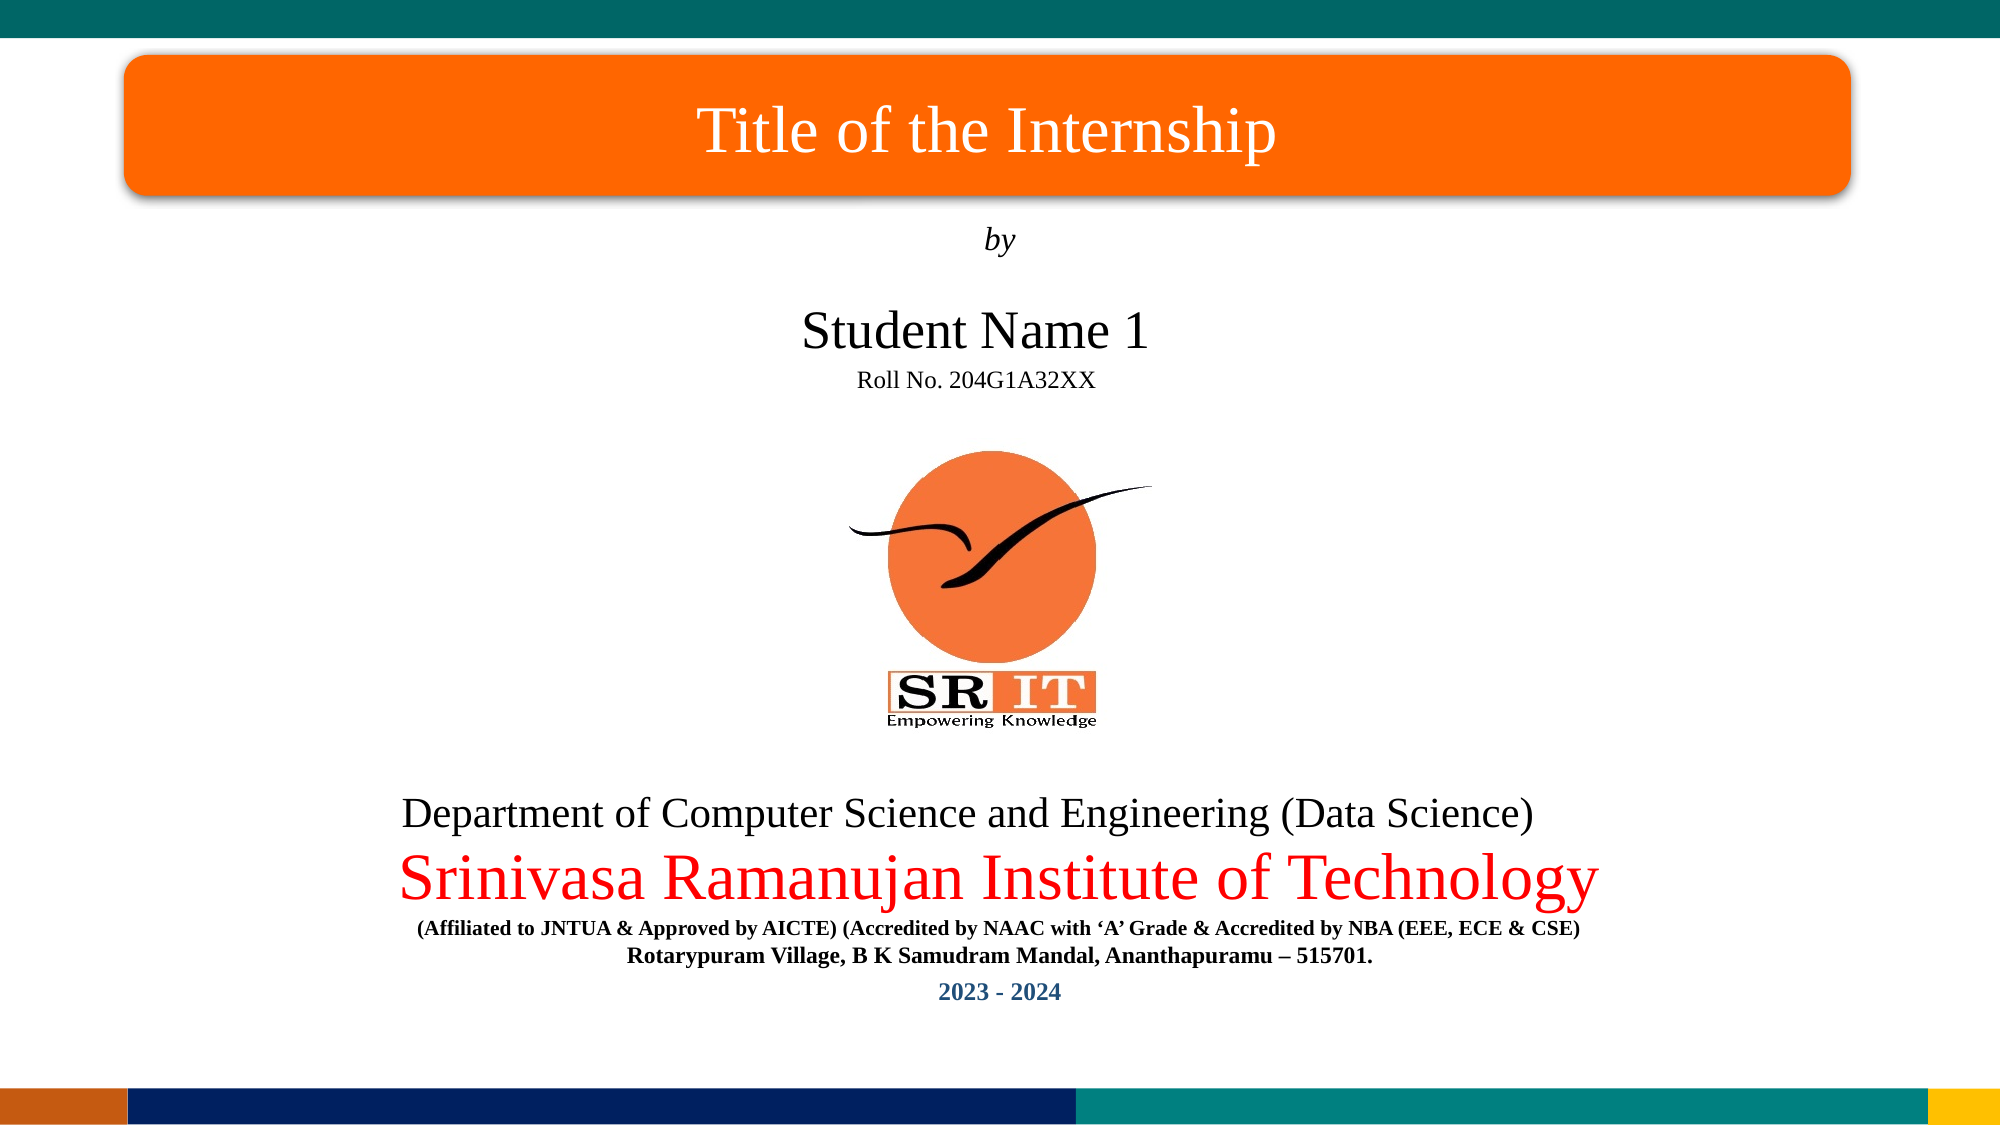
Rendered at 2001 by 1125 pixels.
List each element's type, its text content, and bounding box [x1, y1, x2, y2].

text_box by [445, 206, 1555, 265]
text_box Department of Computer Science and Engineering (Data Science) Srinivasa Ramanujan Institute of Technology (Affiliated to JNTUA & Approved by AICTE) (Accredited by NAAC with ‘A’ Grade & Accredited by NBA (EEE, ECE & CSE) Rotarypuram Village, B K Samudram Mandal, Ananthapuramu – 515701. 2023 - 2024 [248, 783, 1752, 1018]
text_box Student Name 1 Roll No. 204G1A32XX [702, 294, 1251, 452]
text_box Title of the Internship [123, 54, 1851, 196]
picture [848, 438, 1152, 737]
